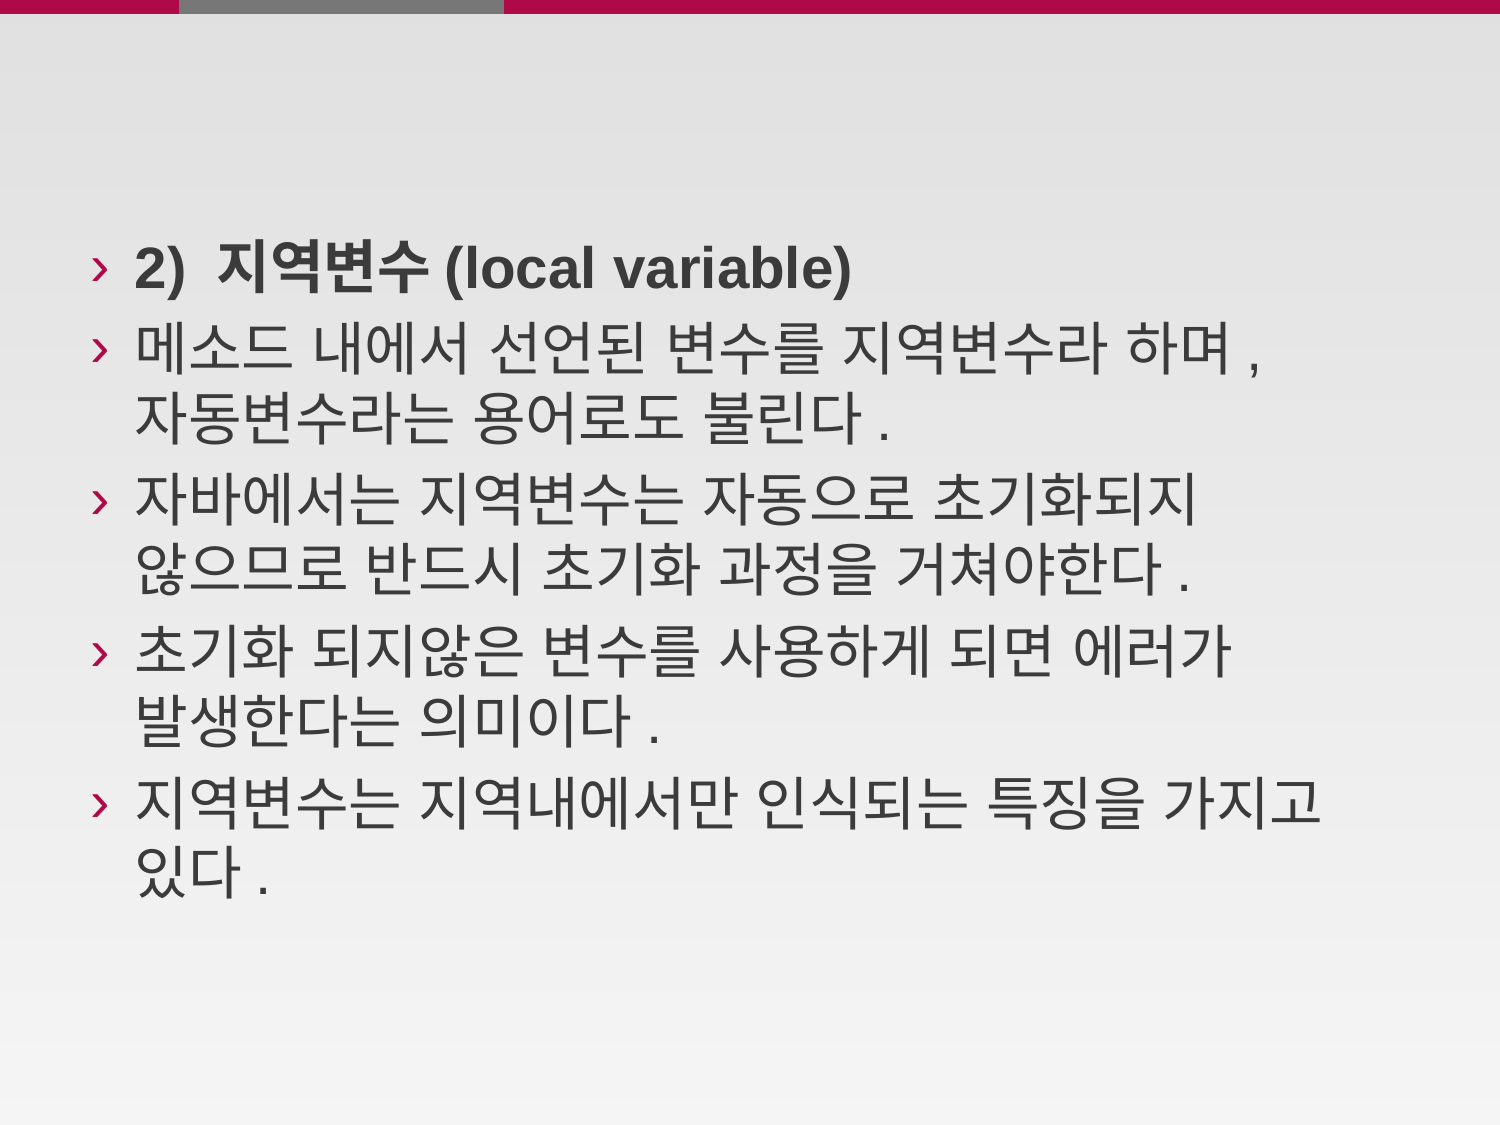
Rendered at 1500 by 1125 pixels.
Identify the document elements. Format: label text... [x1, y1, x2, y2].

list 2) 지역변수(local variable) 메소드 내에서 선언된 변수를 지역변수라 하며, 자동변수라는 용어로도 불린다. 자바에서는 지역변수는 자동으로 초기화되지 않으므로 반드시 초기화 과정을 거쳐야한다. 초기화 되지않은 변수를 사용하게 되면 에러가 발생한다는 의미이다. 지역변수는 지역내에서만 인식되는 특징을 가지고 있다. [75, 222, 1425, 1005]
